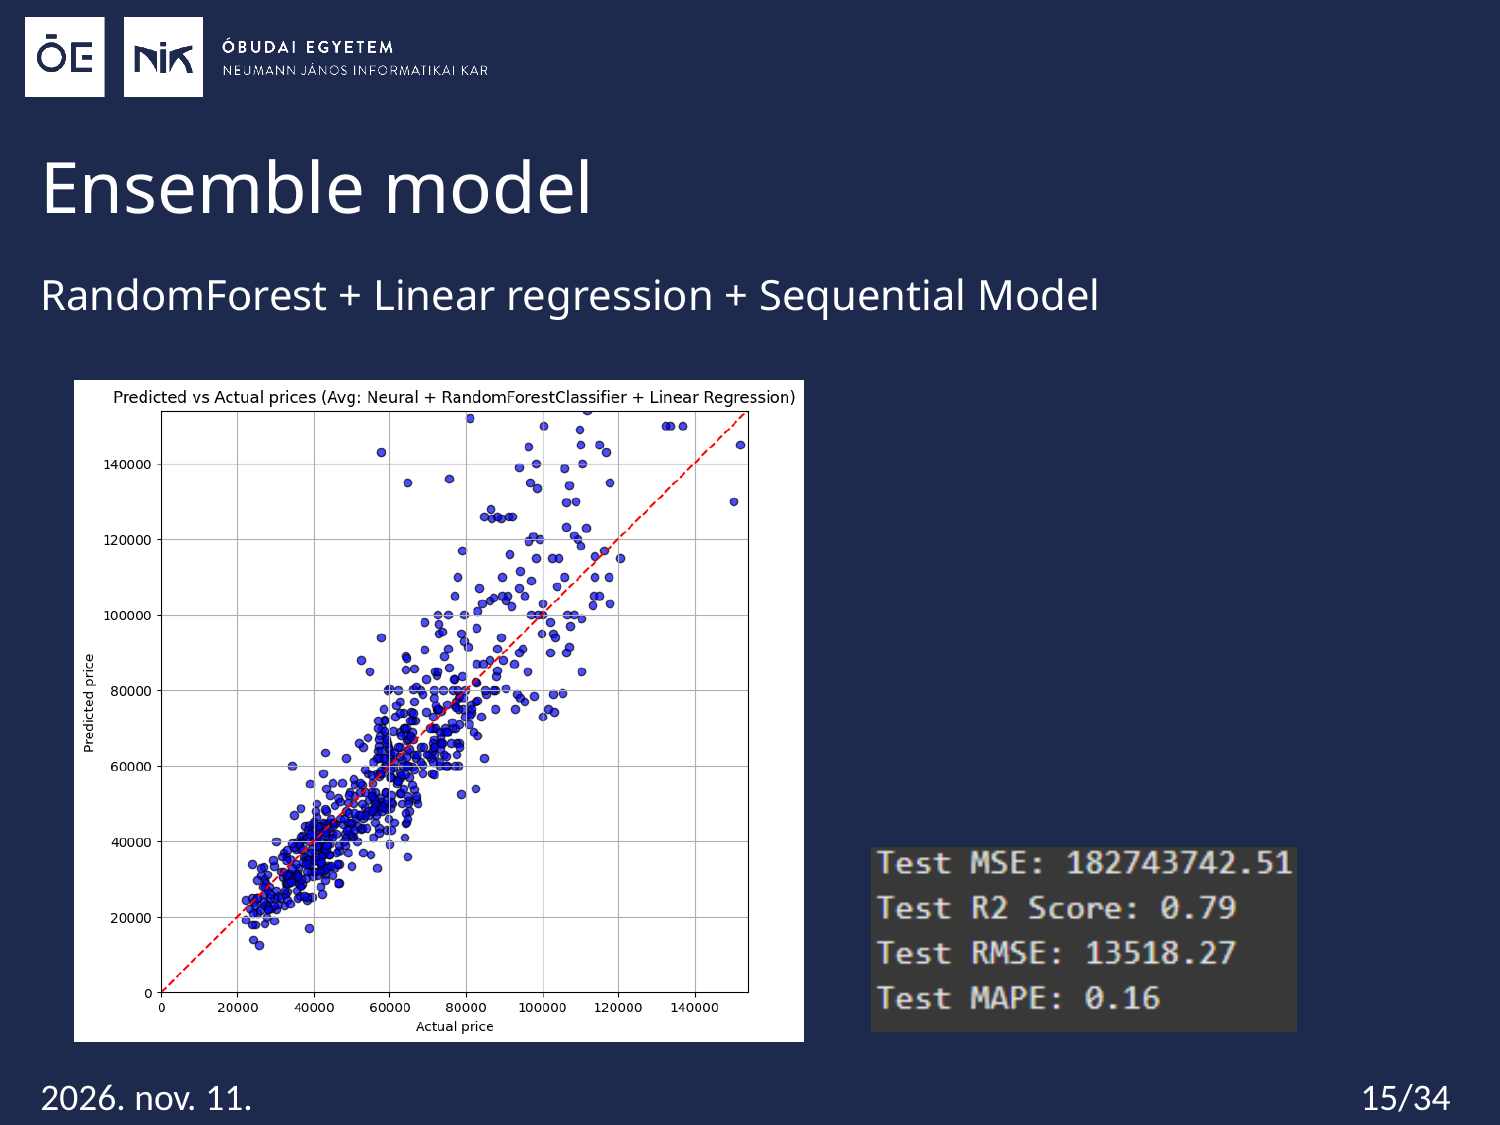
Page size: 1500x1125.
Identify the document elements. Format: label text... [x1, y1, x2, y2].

slide_number 15/34 [1128, 1065, 1466, 1125]
title Ensemble model [25, 137, 1466, 237]
picture [74, 380, 804, 1042]
list RandomForest + Linear regression + Sequential Model [25, 267, 1466, 350]
picture [25, 17, 487, 97]
picture [870, 847, 1297, 1032]
